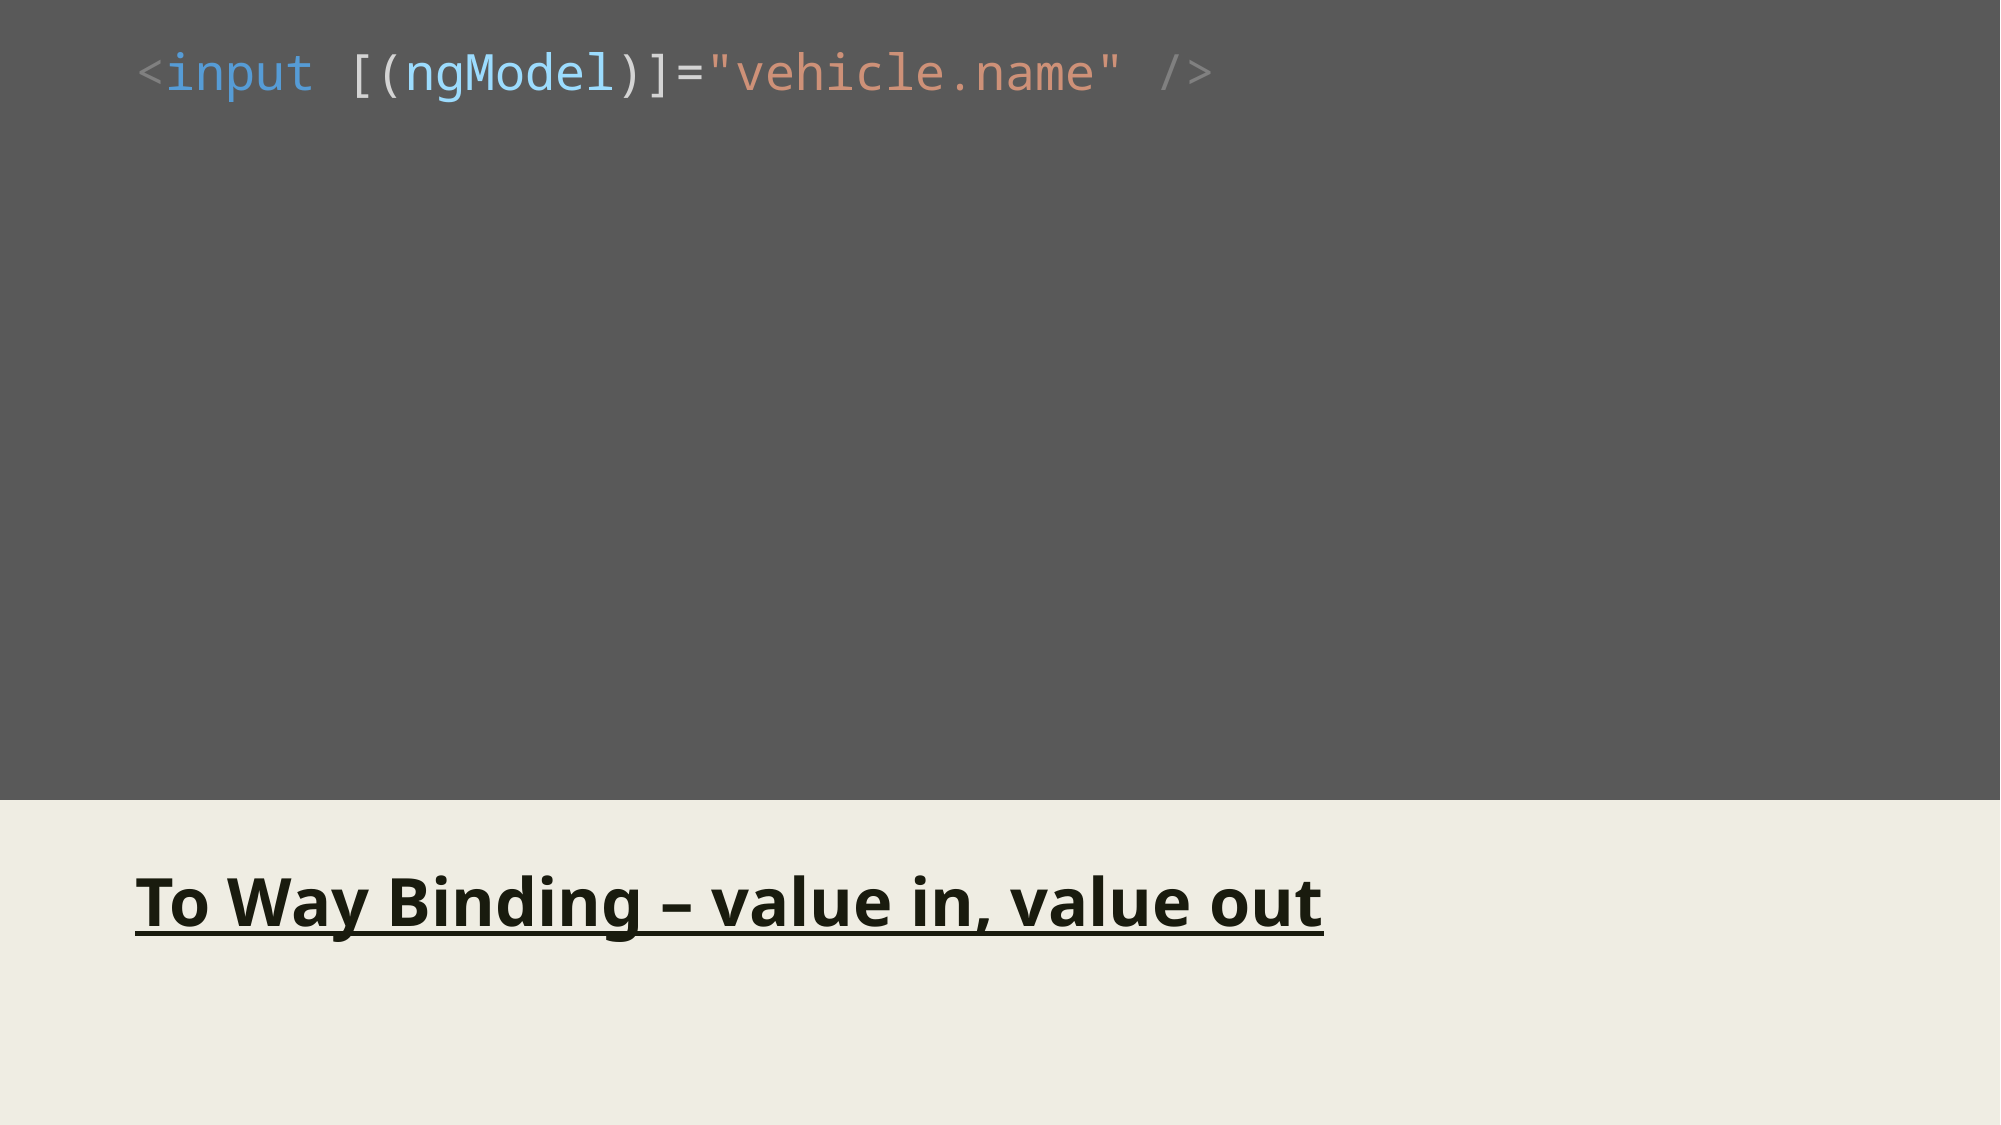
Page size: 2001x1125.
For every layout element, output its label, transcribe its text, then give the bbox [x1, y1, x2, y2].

list To Way Binding – value in, value out [120, 858, 1361, 953]
title <input [(ngModel)]="vehicle.name" /> [120, 39, 1880, 661]
